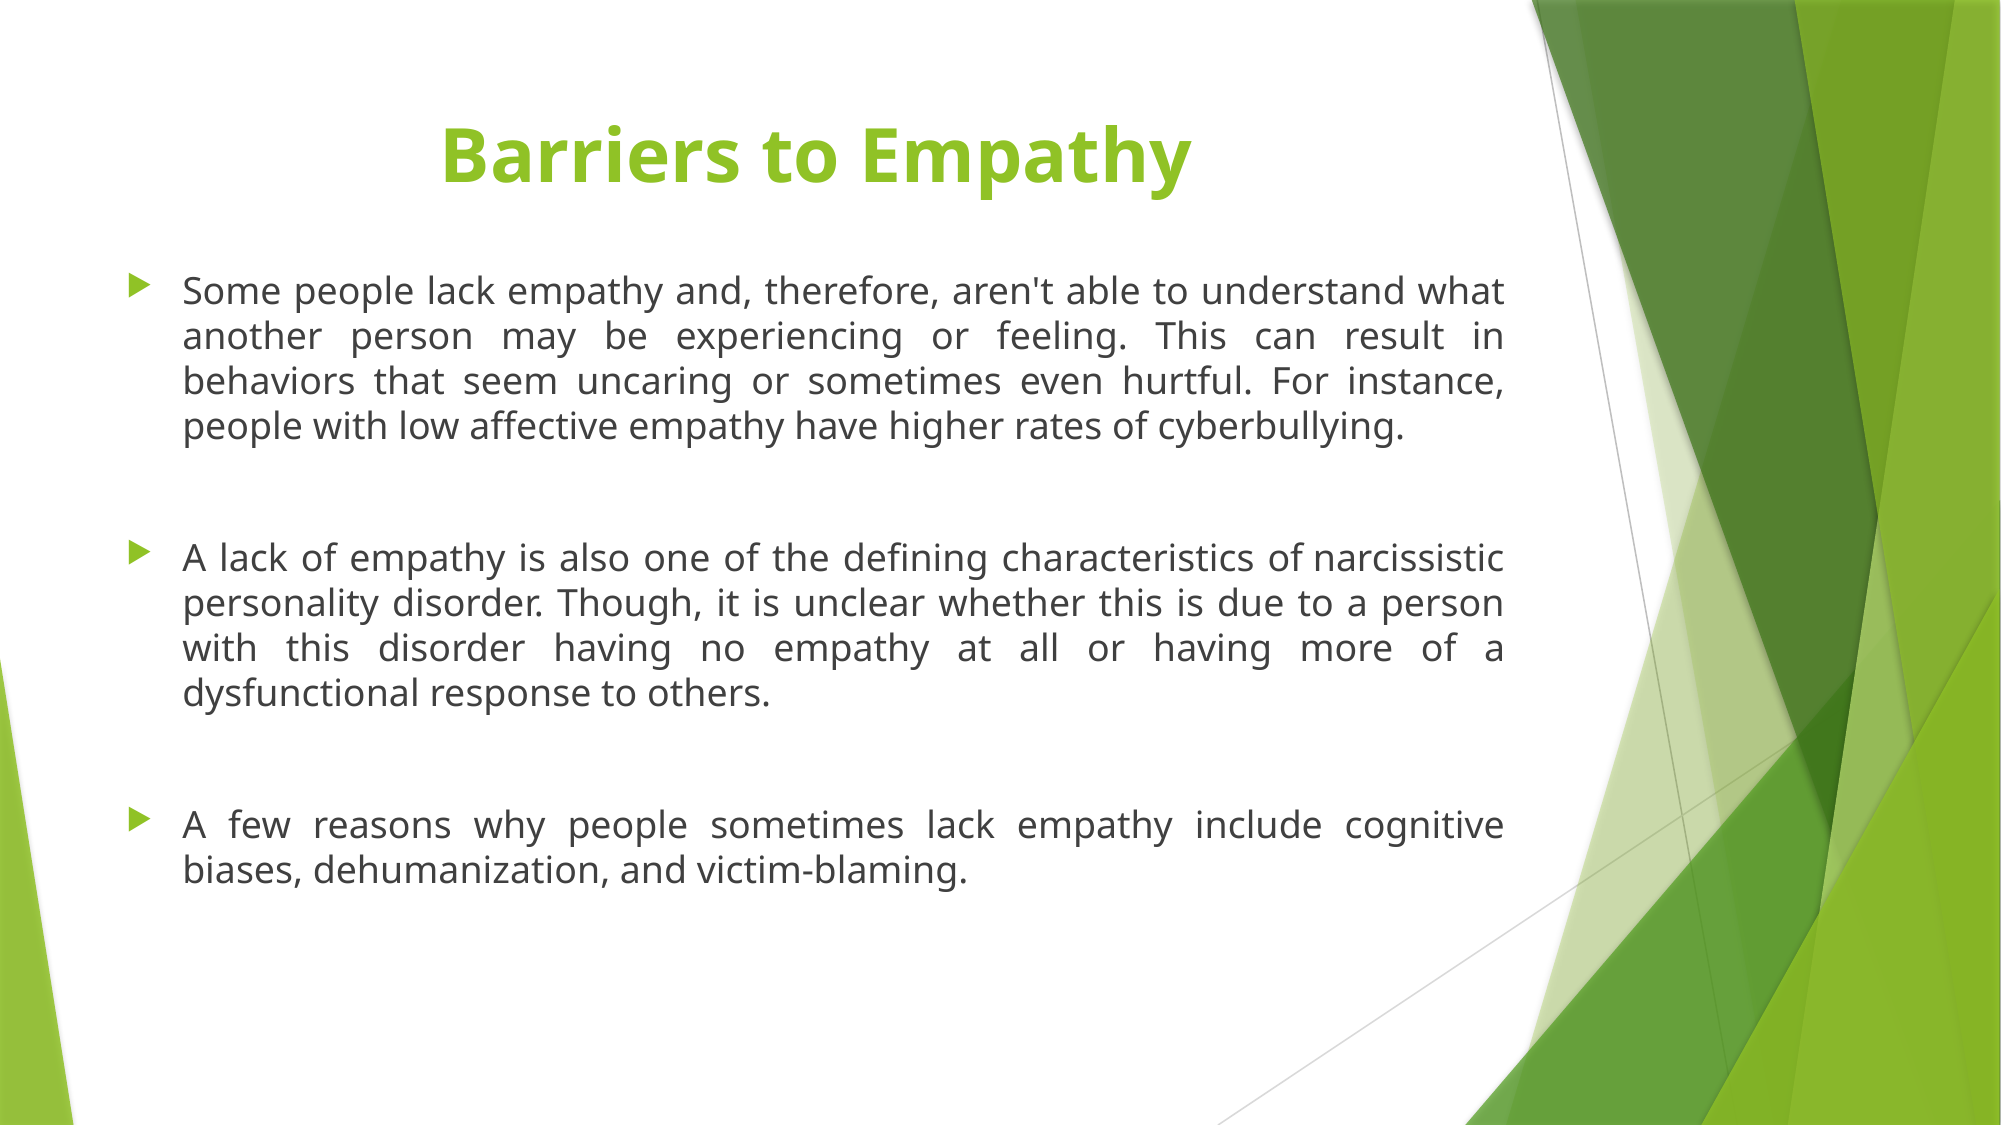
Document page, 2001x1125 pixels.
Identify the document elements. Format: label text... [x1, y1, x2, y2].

title Barriers to Empathy [111, 99, 1522, 259]
list Some people lack empathy and, therefore, aren't able to understand what another person may be experiencing or feeling. This can result in behaviors that seem uncaring or sometimes even hurtful. For instance, people with low affective empathy have higher rates of cyberbullying. A lack of empathy is also one of the defining characteristics of narcissistic personality disorder. Though, it is unclear whether this is due to a person with this disorder having no empathy at all or having more of a dysfunctional response to others. A few reasons why people sometimes lack empathy include cognitive biases, dehumanization, and victim-blaming. [111, 259, 1522, 992]
